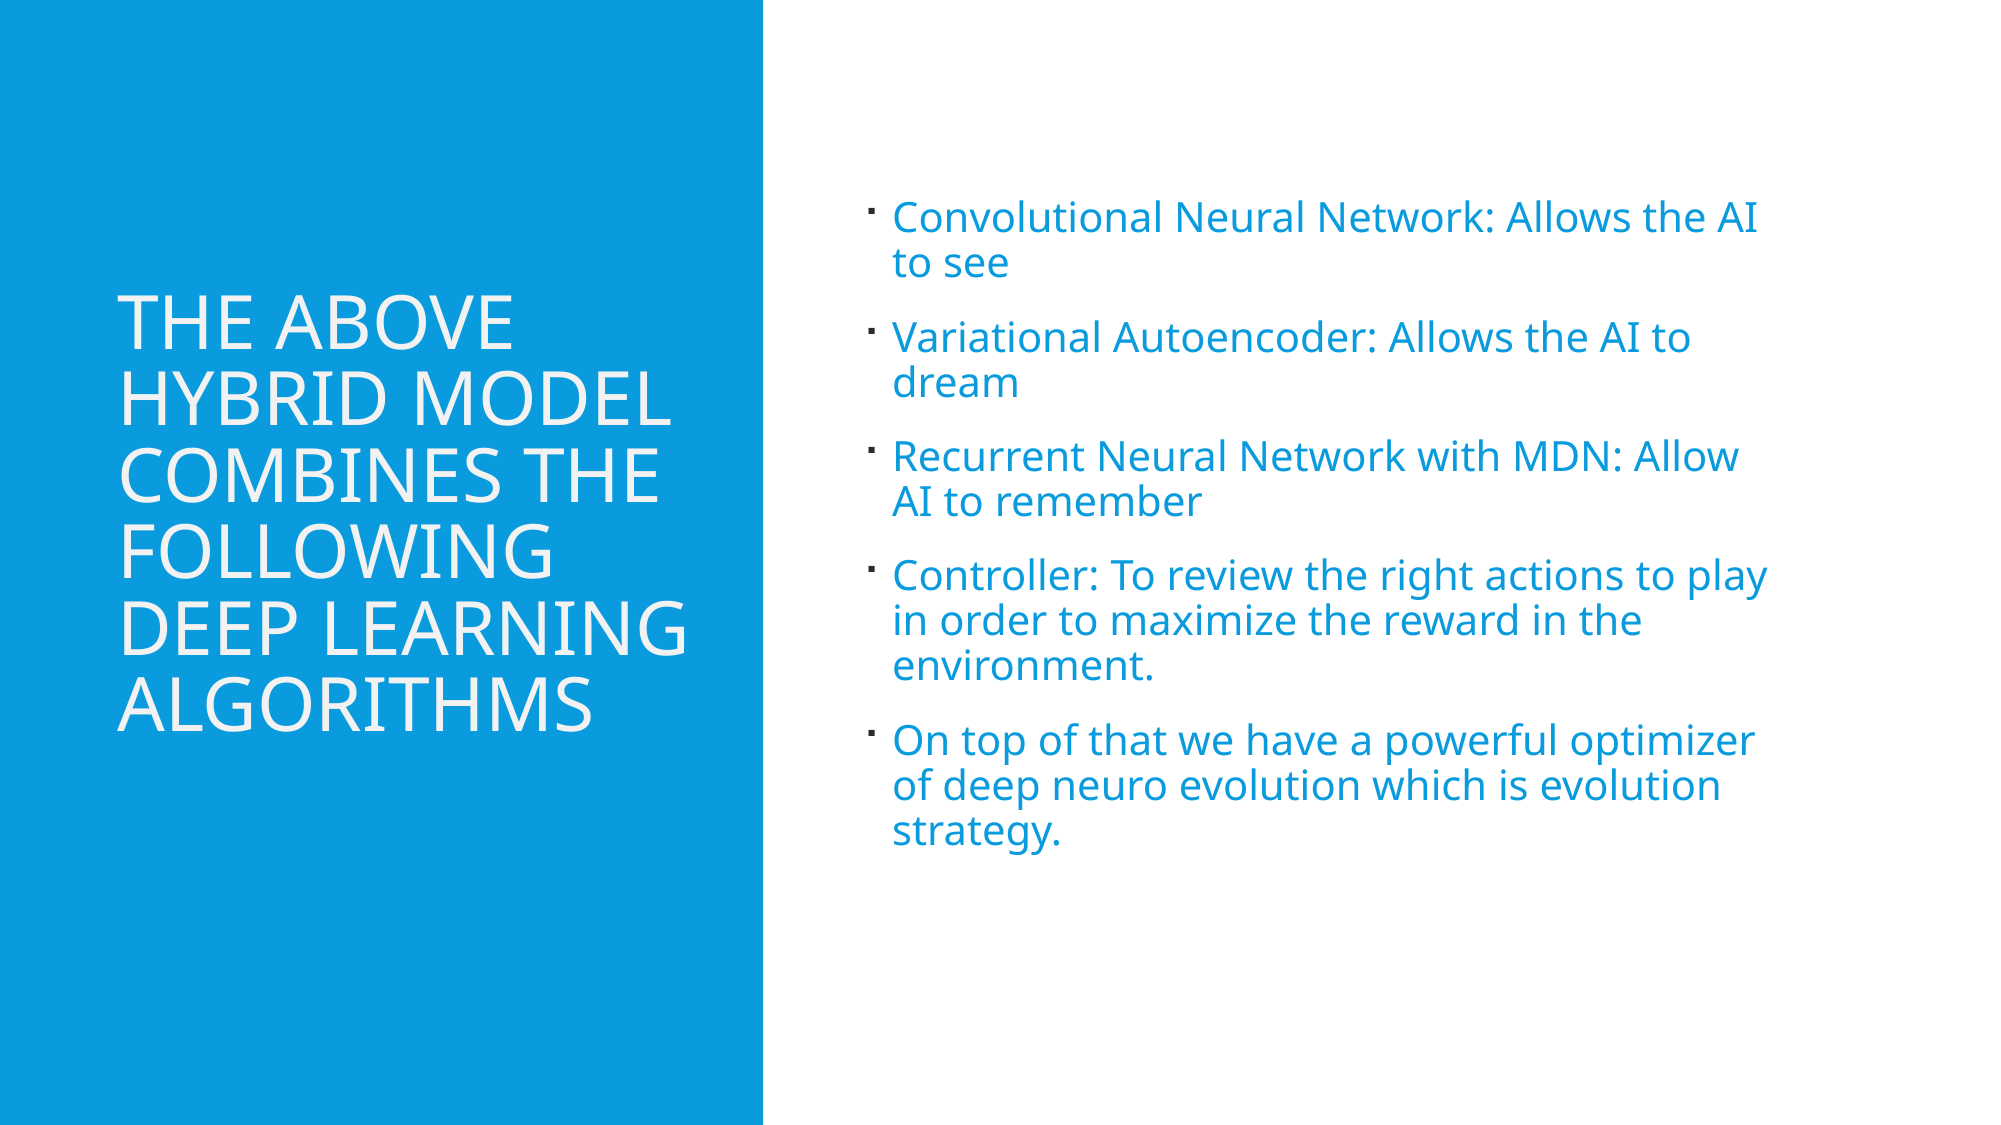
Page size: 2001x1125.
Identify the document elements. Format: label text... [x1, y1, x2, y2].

title The above hybrid model combines the following deep learning algorithms [102, 137, 711, 988]
list Convolutional Neural Network: Allows the AI to see Variational Autoencoder: Allows the AI to dream Recurrent Neural Network with MDN: Allow AI to remember Controller: To review the right actions to play in order to maximize the reward in the environment. On top of that we have a powerful optimizer of deep neuro evolution which is evolution strategy. [847, 137, 1803, 988]
text_box [762, 0, 2000, 1125]
text_box [0, 0, 762, 1125]
